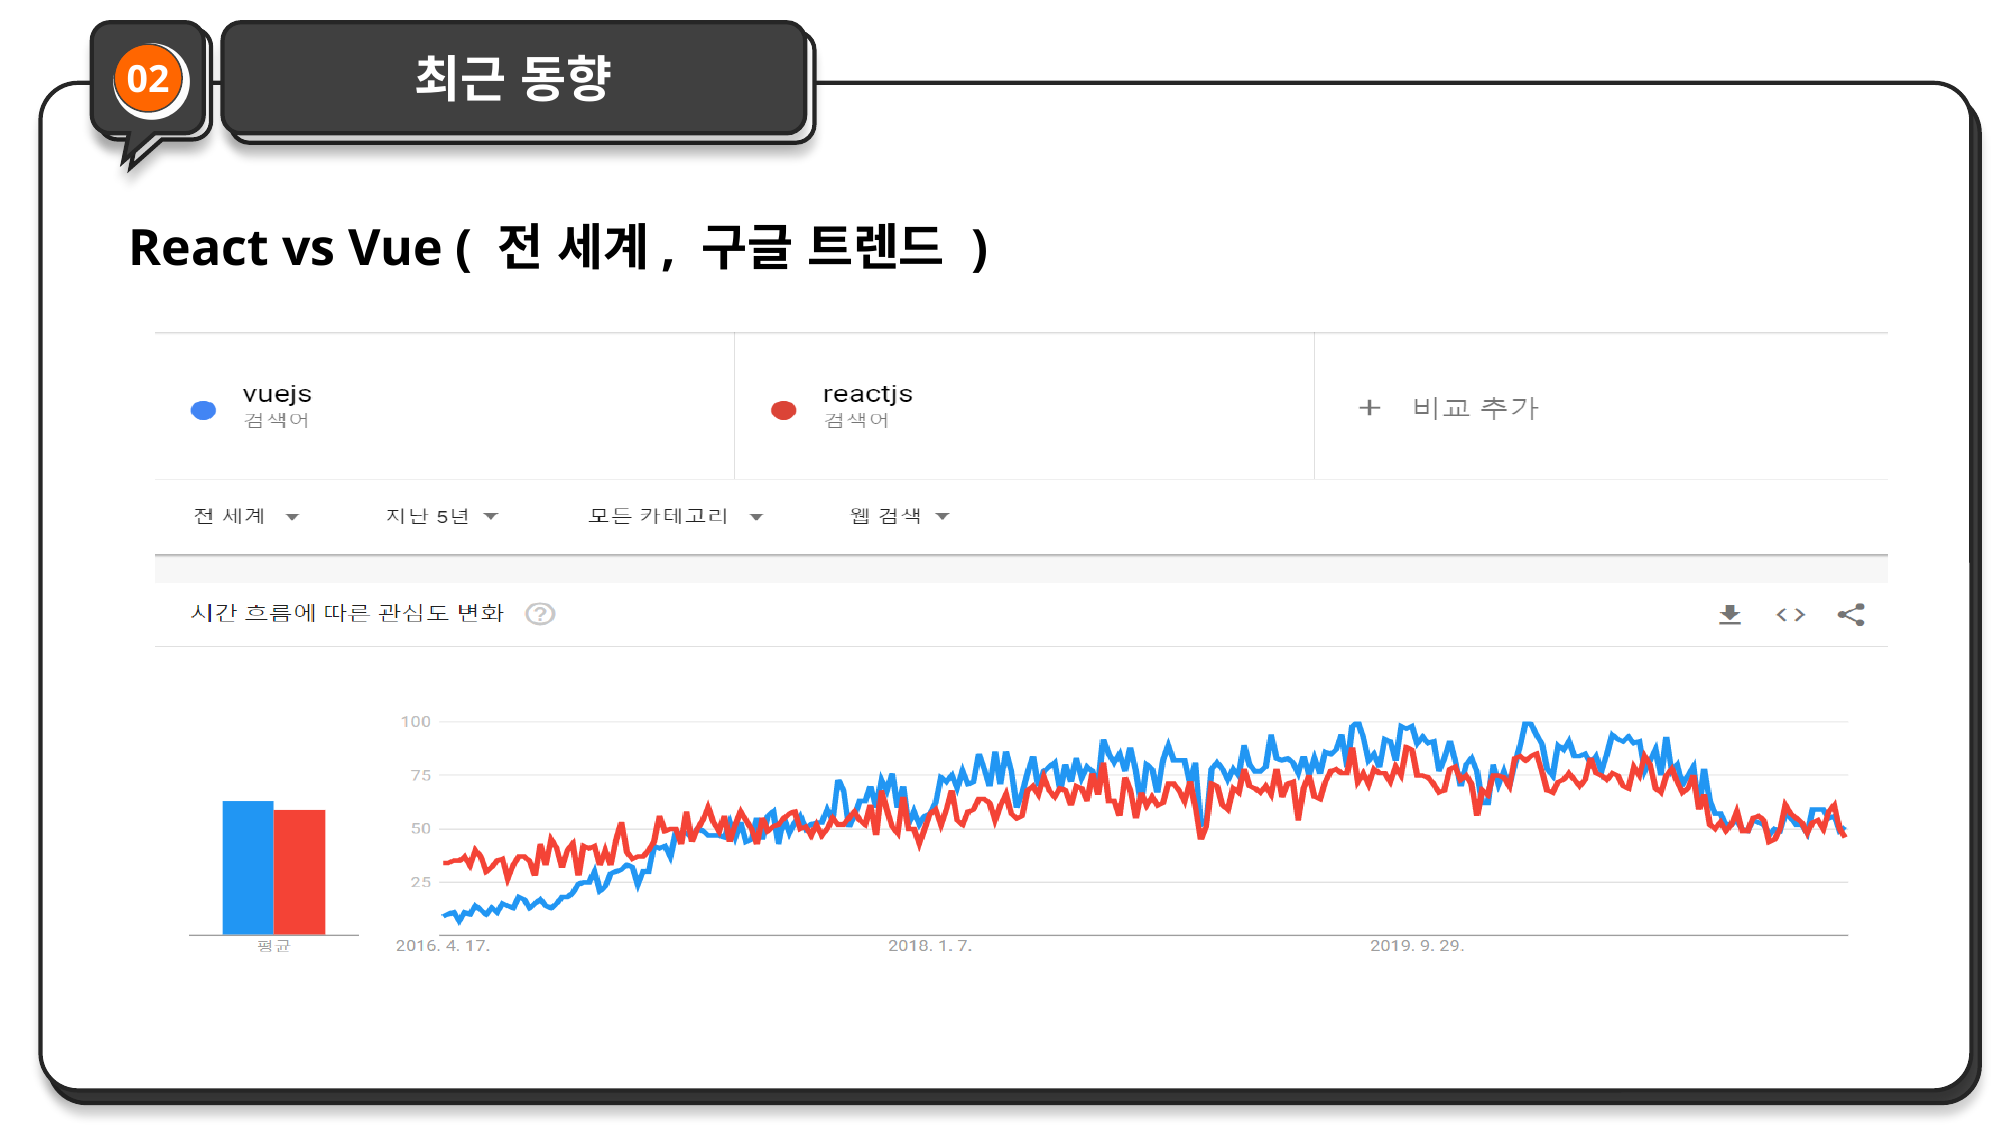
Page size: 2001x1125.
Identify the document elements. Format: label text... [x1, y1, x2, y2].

text_box [202, 29, 213, 132]
text_box [1956, 106, 1981, 1102]
text_box React vs Vue ( 전 세계, 구글 트렌드 ) [114, 208, 1046, 283]
text_box 최근 동향 [221, 21, 807, 135]
text_box [804, 32, 816, 142]
text_box 02 [113, 43, 184, 114]
text_box [90, 21, 205, 165]
text_box [39, 81, 1973, 1092]
picture [154, 332, 1888, 975]
